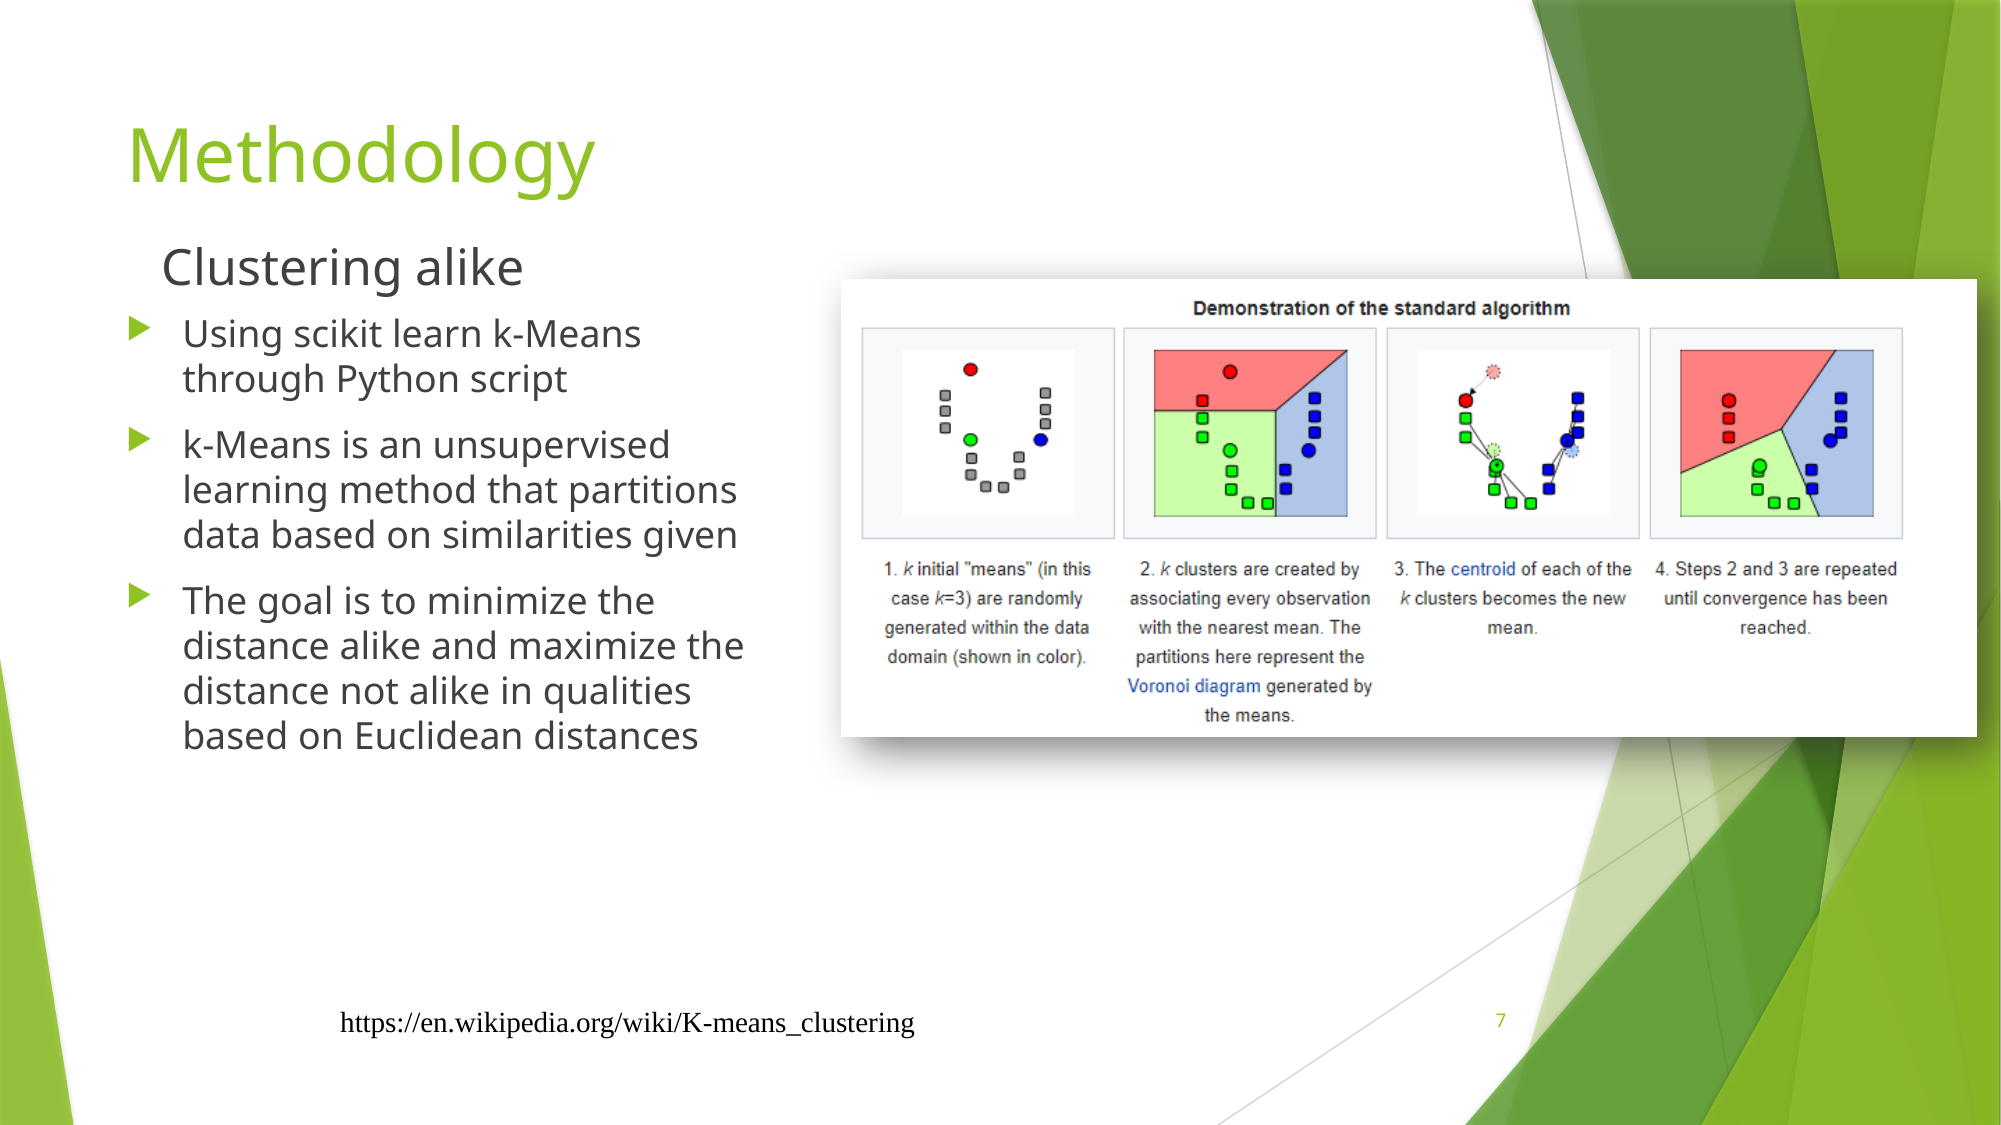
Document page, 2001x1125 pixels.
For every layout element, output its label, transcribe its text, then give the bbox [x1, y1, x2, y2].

footer https://en.wikipedia.org/wiki/K-means_clustering [111, 991, 1145, 1051]
list Clustering alike [0, 208, 687, 303]
list Using scikit learn k-Means through Python script k-Means is an unsupervised learning method that partitions data based on similarities given The goal is to minimize the distance alike and maximize the distance not alike in qualities based on Euclidean distances [111, 302, 798, 845]
title Methodology [111, 99, 1522, 317]
slide_number 7 [1409, 991, 1522, 1051]
picture [841, 278, 1978, 738]
